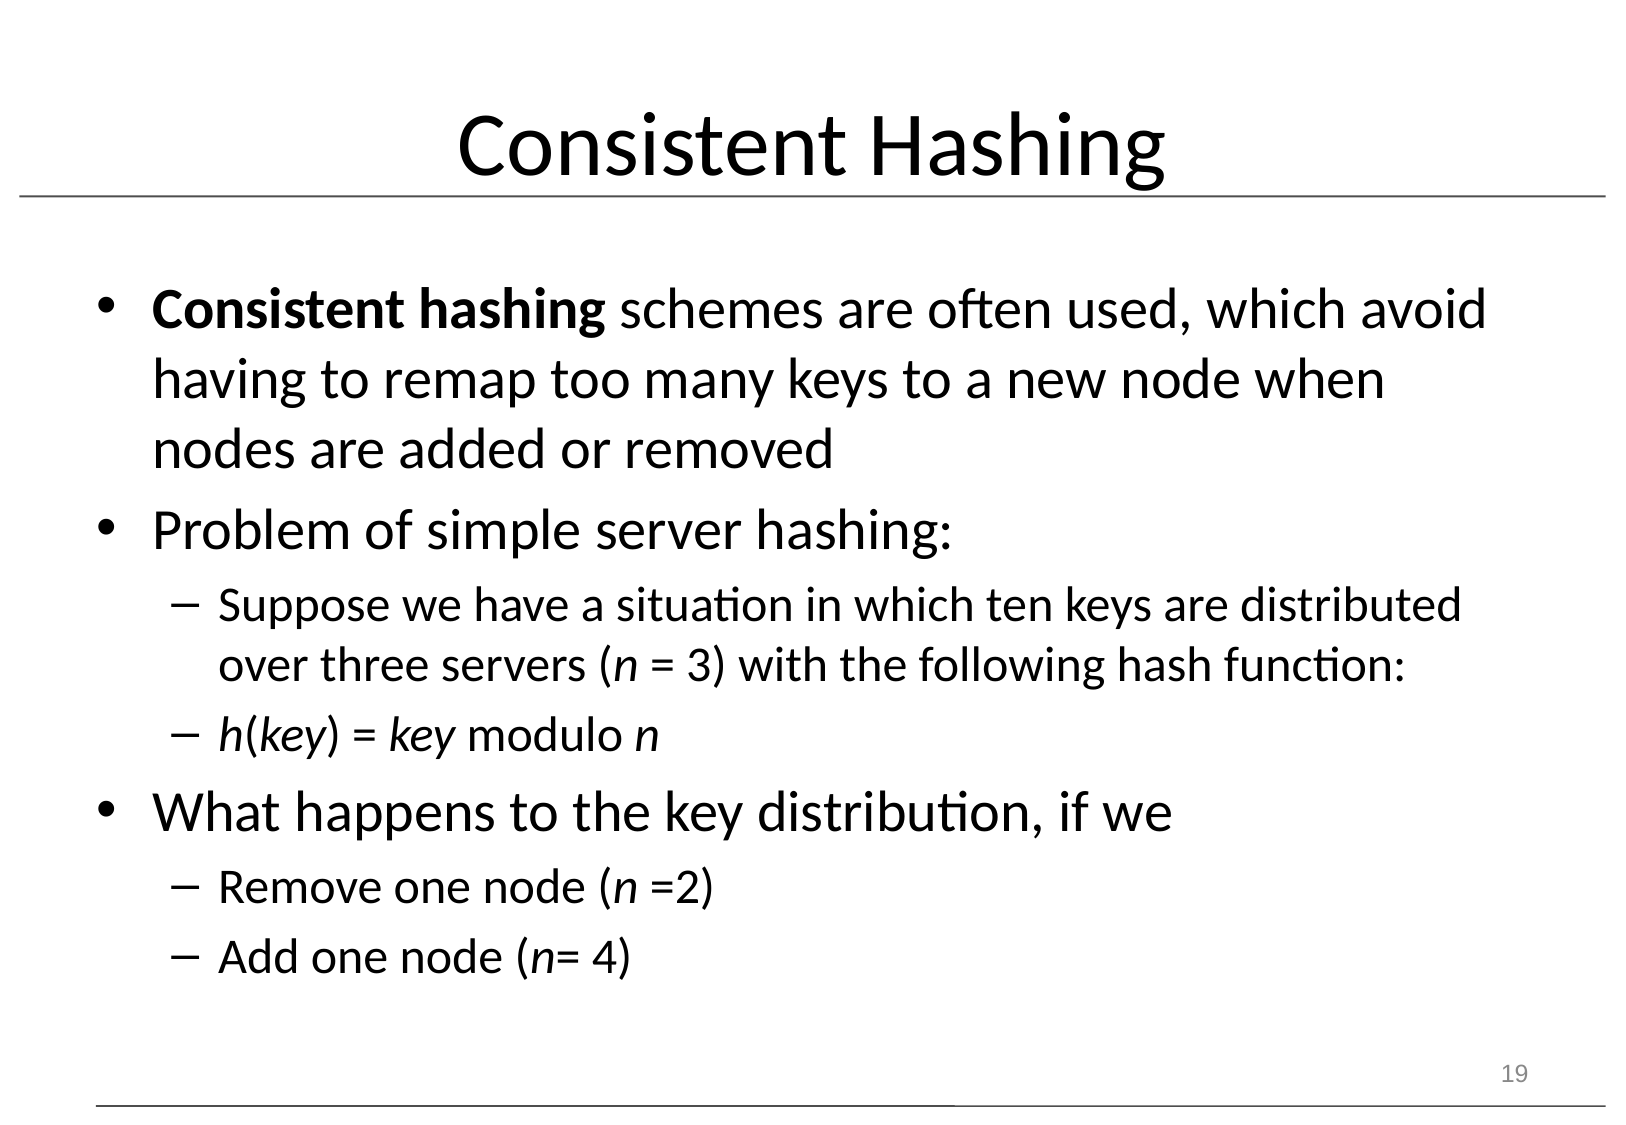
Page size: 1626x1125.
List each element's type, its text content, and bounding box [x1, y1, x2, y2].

slide_number 19 [1164, 1042, 1544, 1103]
list Consistent hashing schemes are often used, which avoid having to remap too many keys to a new node when nodes are added or removed Problem of simple server hashing: Suppose we have a situation in which ten keys are distributed over three servers (n = 3) with the following hash function: h(key) = key modulo n What happens to the key distribution, if we Remove one node (n =2) Add one node (n= 4) [81, 262, 1544, 1005]
title Consistent Hashing [81, 45, 1544, 233]
